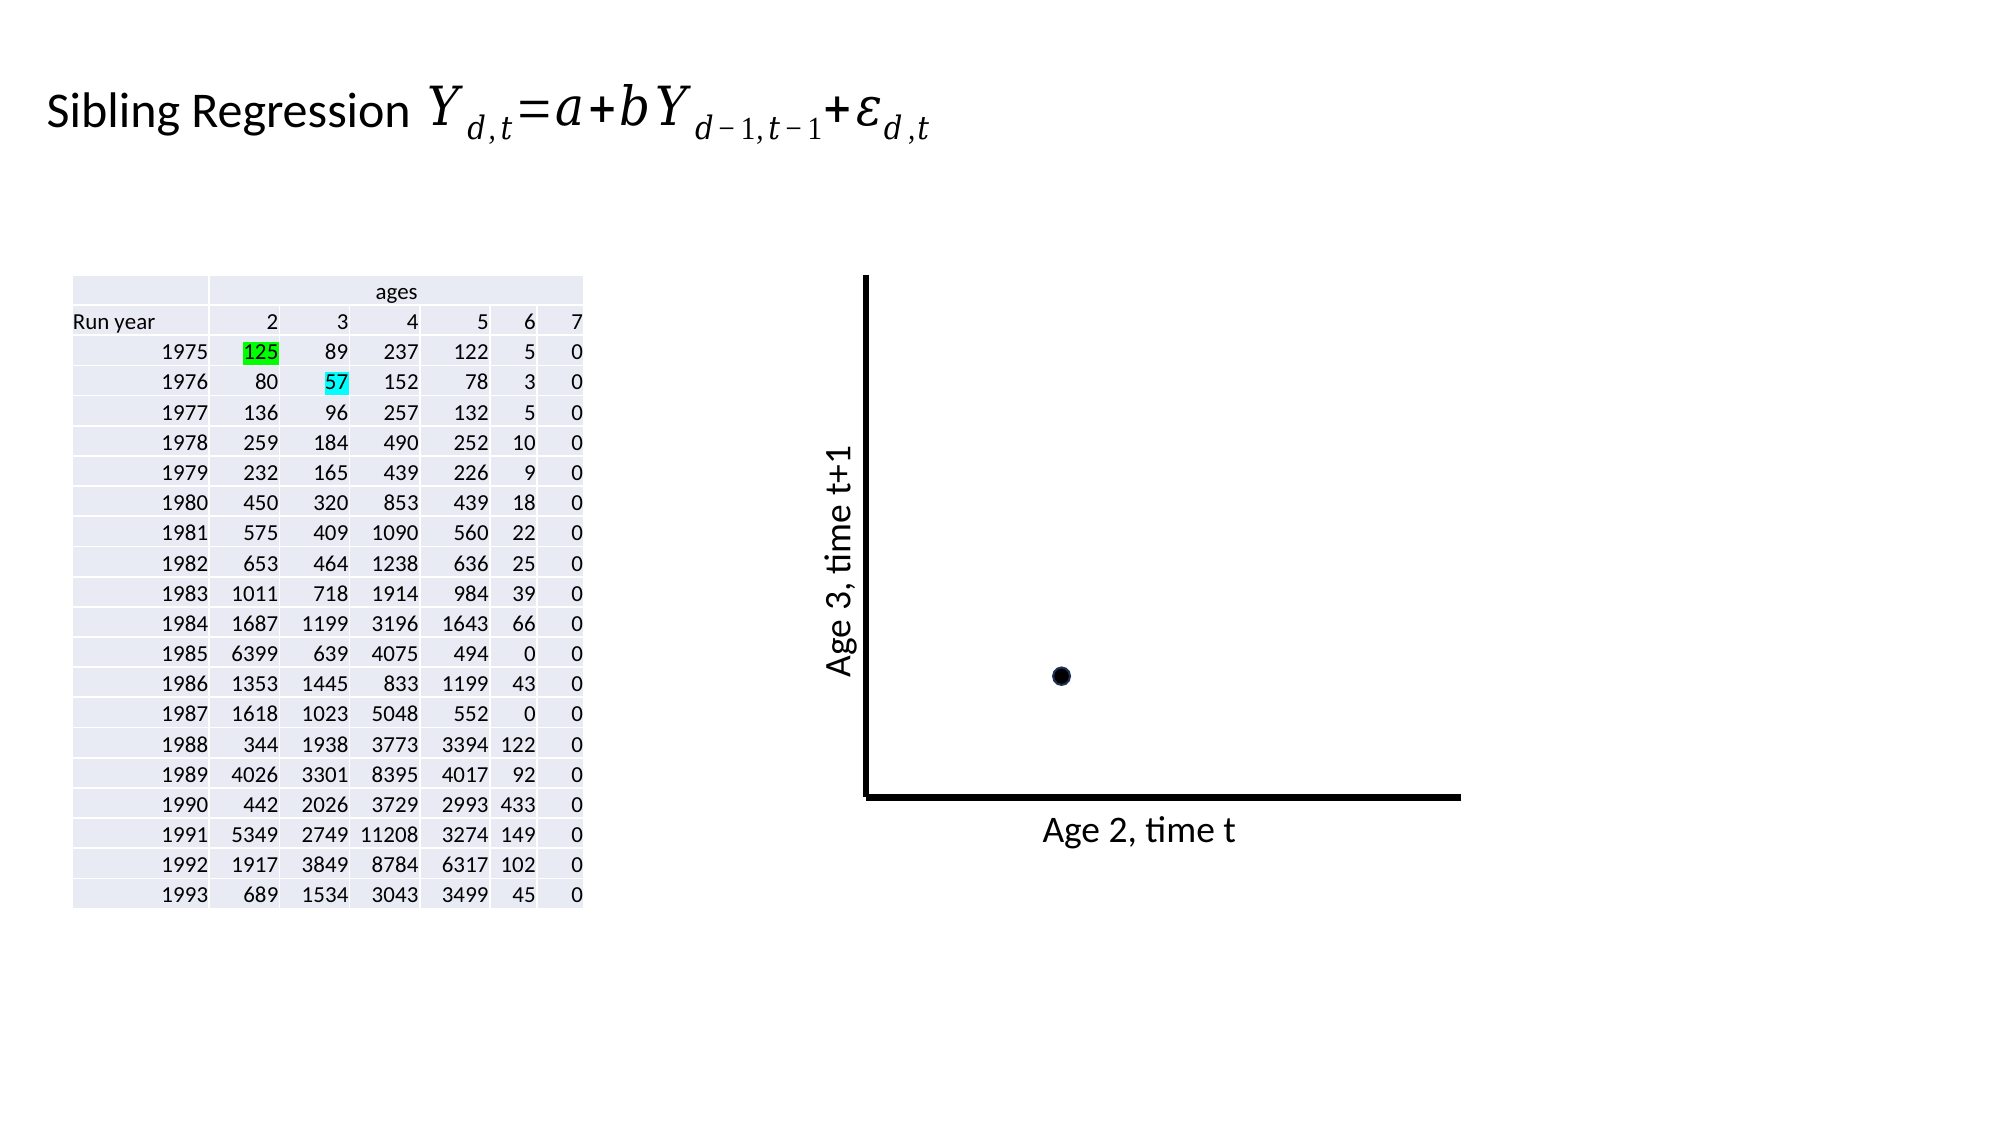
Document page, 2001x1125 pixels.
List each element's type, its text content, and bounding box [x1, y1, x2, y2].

table_cell 0 [538, 698, 583, 727]
table_cell 80 [210, 366, 279, 395]
table_cell 0 [538, 366, 583, 395]
table_cell 184 [280, 427, 349, 455]
table_cell 92 [491, 759, 536, 787]
table_header [73, 276, 208, 304]
table_cell 3394 [421, 728, 489, 757]
table_cell 639 [280, 638, 349, 666]
table_cell 0 [538, 638, 583, 666]
table_cell 0 [538, 728, 583, 757]
table_cell 1445 [280, 668, 349, 696]
table_cell 575 [210, 517, 279, 546]
table_cell 3729 [350, 789, 419, 817]
table_cell 853 [350, 487, 419, 515]
table_cell 66 [491, 608, 536, 636]
table_cell 0 [538, 608, 583, 636]
table_cell 0 [538, 849, 583, 878]
table_cell 653 [210, 547, 279, 576]
text_box Age 3, time t+1 [805, 214, 866, 692]
table_cell 3274 [421, 819, 489, 847]
table_cell 39 [491, 578, 536, 606]
table_cell 0 [538, 789, 583, 817]
table_cell 232 [210, 457, 279, 485]
table_cell 0 [538, 879, 583, 908]
table_cell 1199 [280, 608, 349, 636]
table_cell 3499 [421, 879, 489, 908]
table_cell 122 [421, 336, 489, 365]
table_cell 11208 [350, 819, 419, 847]
table_cell 25 [491, 547, 536, 576]
table_cell 0 [538, 457, 583, 485]
table_cell 9 [491, 457, 536, 485]
table_cell 0 [538, 759, 583, 787]
table_cell 3301 [280, 759, 349, 787]
table_cell 442 [210, 789, 279, 817]
table_cell 5 [421, 306, 489, 334]
text_box Age 2, time t [1027, 797, 1506, 858]
table_cell 2 [210, 306, 279, 334]
table_cell 132 [421, 396, 489, 425]
table_cell 57 [280, 366, 349, 395]
table_cell 4017 [421, 759, 489, 787]
table_cell 1938 [280, 728, 349, 757]
table_cell 5 [491, 336, 536, 365]
table_cell 1977 [73, 396, 208, 425]
table_cell 560 [421, 517, 489, 546]
table_cell 1979 [73, 457, 208, 485]
table_cell 5349 [210, 819, 279, 847]
table_cell 0 [538, 396, 583, 425]
table_cell 494 [421, 638, 489, 666]
table_cell 7 [538, 306, 583, 334]
table_cell 1993 [73, 879, 208, 908]
table_cell 1991 [73, 819, 208, 847]
table_cell 136 [210, 396, 279, 425]
text_box [1052, 666, 1072, 686]
table_cell 1982 [73, 547, 208, 576]
table_cell 125 [210, 336, 279, 365]
table_cell 4026 [210, 759, 279, 787]
table_cell 1643 [421, 608, 489, 636]
table_cell 3043 [350, 879, 419, 908]
table_cell 1534 [280, 879, 349, 908]
table_cell 4075 [350, 638, 419, 666]
table_cell 344 [210, 728, 279, 757]
table_cell 1990 [73, 789, 208, 817]
table_cell 984 [421, 578, 489, 606]
table_cell 490 [350, 427, 419, 455]
table_cell 1011 [210, 578, 279, 606]
table_cell 1687 [210, 608, 279, 636]
table_cell 152 [350, 366, 419, 395]
table_cell 237 [350, 336, 419, 365]
table_cell 1353 [210, 668, 279, 696]
table_cell 0 [538, 547, 583, 576]
table_cell 1917 [210, 849, 279, 878]
table_cell 257 [350, 396, 419, 425]
table_cell 3773 [350, 728, 419, 757]
table_cell 3 [491, 366, 536, 395]
table_cell 1976 [73, 366, 208, 395]
table_cell 1914 [350, 578, 419, 606]
table_cell 0 [538, 819, 583, 847]
table_cell 0 [538, 517, 583, 546]
table_cell 8784 [350, 849, 419, 878]
table_cell 552 [421, 698, 489, 727]
table_cell 1989 [73, 759, 208, 787]
table_cell 1988 [73, 728, 208, 757]
table_cell 43 [491, 668, 536, 696]
table_cell 22 [491, 517, 536, 546]
table_cell 3196 [350, 608, 419, 636]
table_cell 0 [538, 578, 583, 606]
table_cell 6317 [421, 849, 489, 878]
table_cell 1986 [73, 668, 208, 696]
table_cell 149 [491, 819, 536, 847]
table_cell 439 [350, 457, 419, 485]
table_cell 102 [491, 849, 536, 878]
table_cell 833 [350, 668, 419, 696]
table_cell 1090 [350, 517, 419, 546]
table_cell 4 [350, 306, 419, 334]
table_cell 96 [280, 396, 349, 425]
table_cell 165 [280, 457, 349, 485]
table_cell 6399 [210, 638, 279, 666]
table_cell 0 [491, 698, 536, 727]
table_cell 1981 [73, 517, 208, 546]
table_cell 0 [538, 336, 583, 365]
table_cell 2749 [280, 819, 349, 847]
table_header ages [210, 276, 583, 304]
table_cell 718 [280, 578, 349, 606]
table_cell 18 [491, 487, 536, 515]
table_cell 2993 [421, 789, 489, 817]
table_cell 1023 [280, 698, 349, 727]
table_cell 1992 [73, 849, 208, 878]
table_cell 226 [421, 457, 489, 485]
table_cell 464 [280, 547, 349, 576]
table_cell 122 [491, 728, 536, 757]
table_cell 6 [491, 306, 536, 334]
table_cell 10 [491, 427, 536, 455]
table_cell 0 [538, 427, 583, 455]
table_cell Run year [73, 306, 208, 334]
table_cell 89 [280, 336, 349, 365]
table_cell 252 [421, 427, 489, 455]
table_cell 450 [210, 487, 279, 515]
table_cell 3 [280, 306, 349, 334]
table_cell 259 [210, 427, 279, 455]
table_cell 2026 [280, 789, 349, 817]
table_cell 1983 [73, 578, 208, 606]
table_cell 1238 [350, 547, 419, 576]
table_cell 433 [491, 789, 536, 817]
table_cell 0 [538, 487, 583, 515]
table_cell 5048 [350, 698, 419, 727]
table_cell 439 [421, 487, 489, 515]
text_box Sibling Regression [31, 70, 585, 146]
table_cell 1199 [421, 668, 489, 696]
table_cell 78 [421, 366, 489, 395]
table_cell 409 [280, 517, 349, 546]
table_cell 45 [491, 879, 536, 908]
table_cell 689 [210, 879, 279, 908]
table_cell 0 [538, 668, 583, 696]
table_cell 3849 [280, 849, 349, 878]
table_cell 1978 [73, 427, 208, 455]
table_cell 1975 [73, 336, 208, 365]
table_cell 5 [491, 396, 536, 425]
table_cell 1987 [73, 698, 208, 727]
table_cell 8395 [350, 759, 419, 787]
table_cell 1980 [73, 487, 208, 515]
table_cell 1985 [73, 638, 208, 666]
table_cell 1984 [73, 608, 208, 636]
table_cell 636 [421, 547, 489, 576]
table_cell 1618 [210, 698, 279, 727]
table_cell 320 [280, 487, 349, 515]
table_cell 0 [491, 638, 536, 666]
